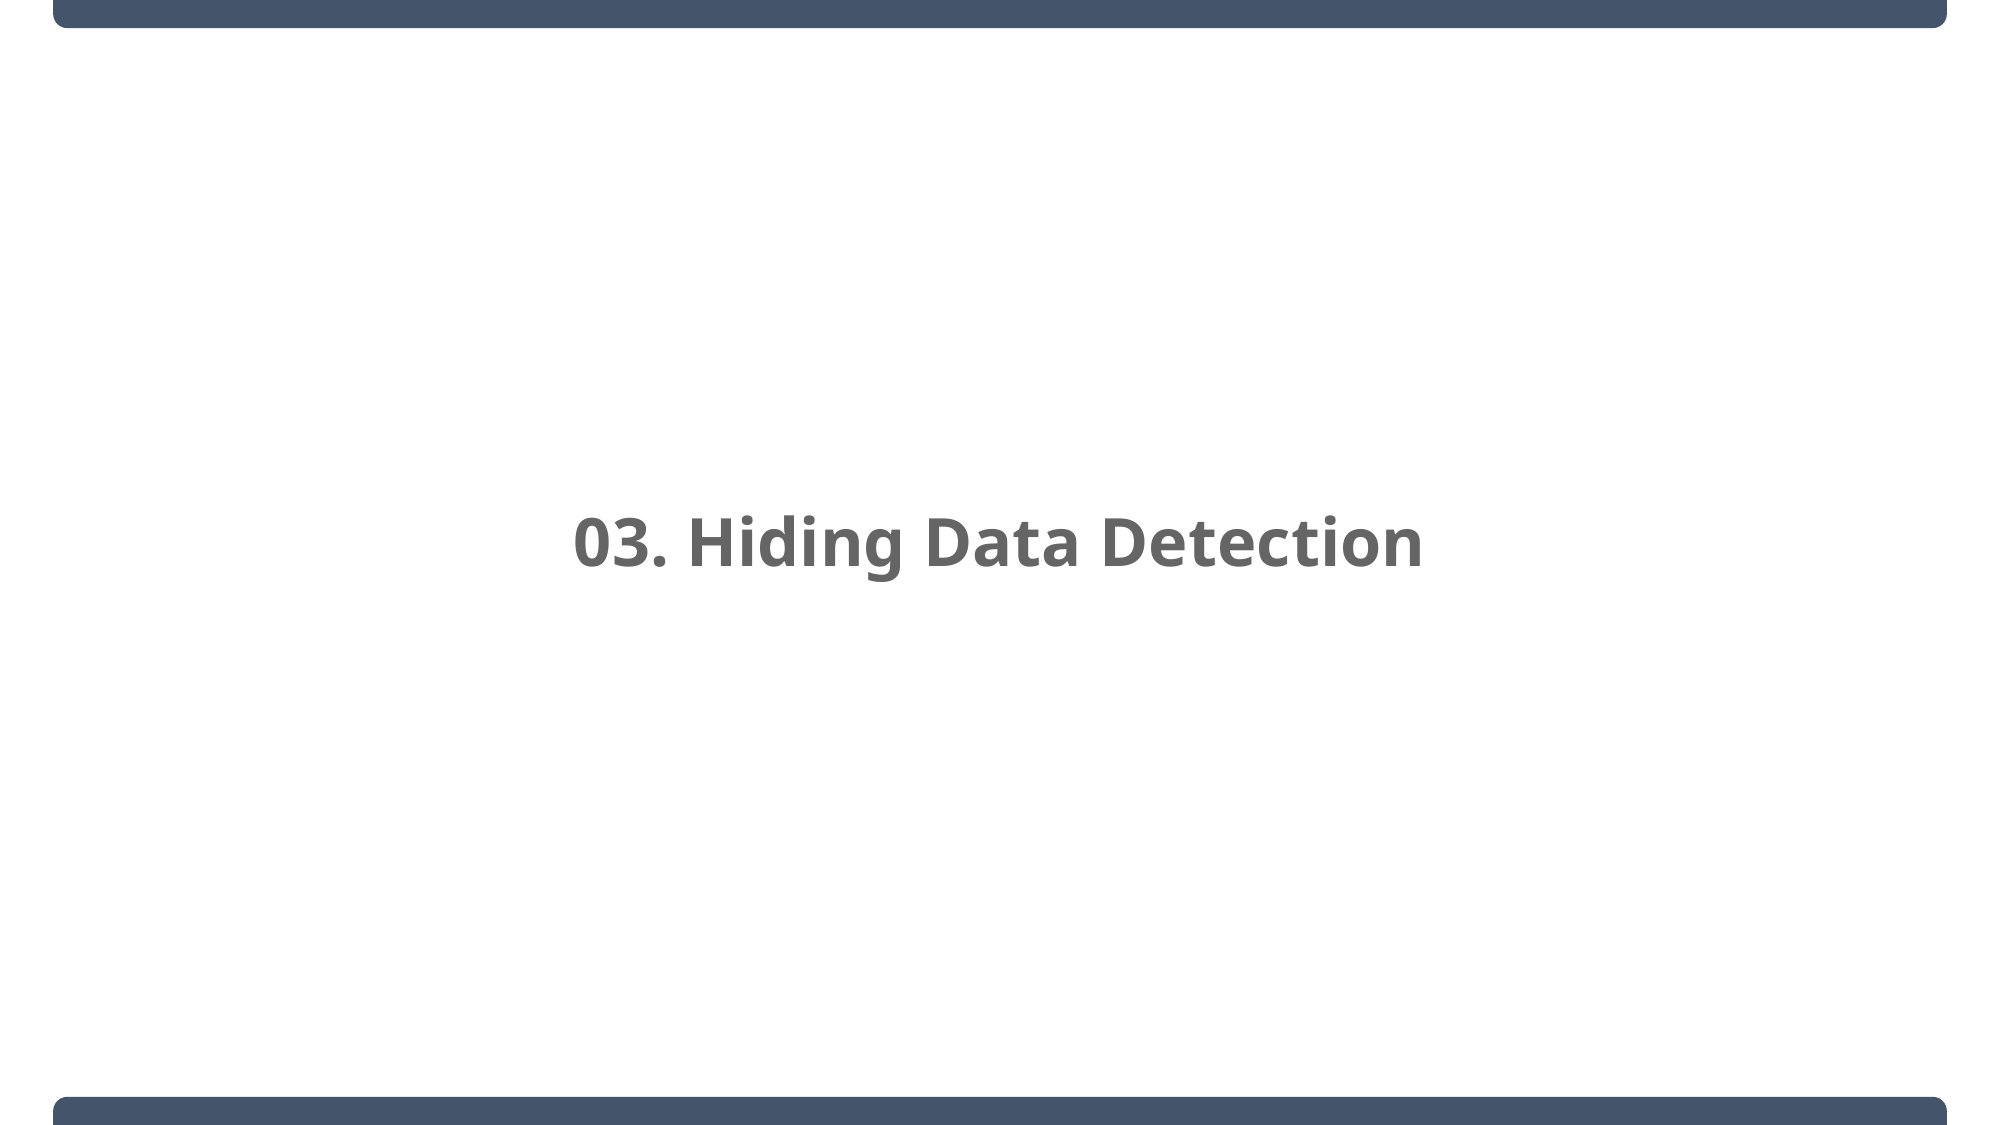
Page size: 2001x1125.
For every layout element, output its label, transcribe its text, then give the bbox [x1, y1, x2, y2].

text_box [52, 0, 1948, 30]
text_box 03. Hiding Data Detection [462, 492, 1538, 563]
text_box [52, 1095, 1948, 1125]
